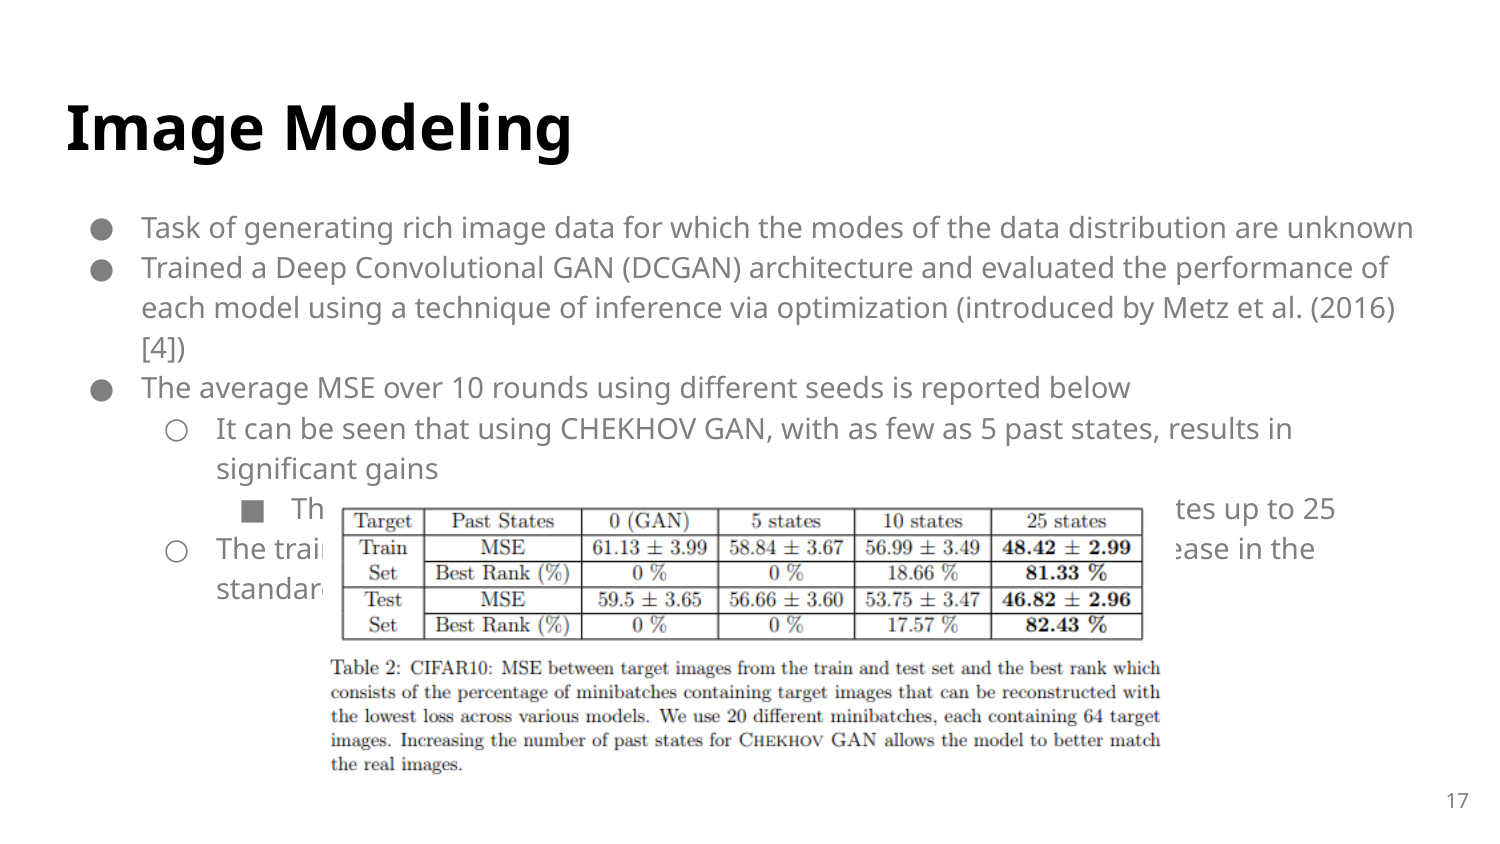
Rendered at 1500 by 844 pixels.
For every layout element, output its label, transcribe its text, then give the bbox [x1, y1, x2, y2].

slide_number ‹#› [1394, 769, 1484, 834]
picture [323, 492, 1177, 785]
title Image Modeling [51, 72, 1449, 176]
list Task of generating rich image data for which the modes of the data distribution are unknown Trained a Deep Convolutional GAN (DCGAN) architecture and evaluated the performance of each model using a technique of inference via optimization (introduced by Metz et al. (2016) [4]) The average MSE over 10 rounds using different seeds is reported below It can be seen that using CHEKHOV GAN, with as few as 5 past states, results in significant gains These are further improved by increasing the number of past states up to 25 The training procedure also becomes more stable as seen by the decrease in the standard deviation [51, 189, 1449, 750]
